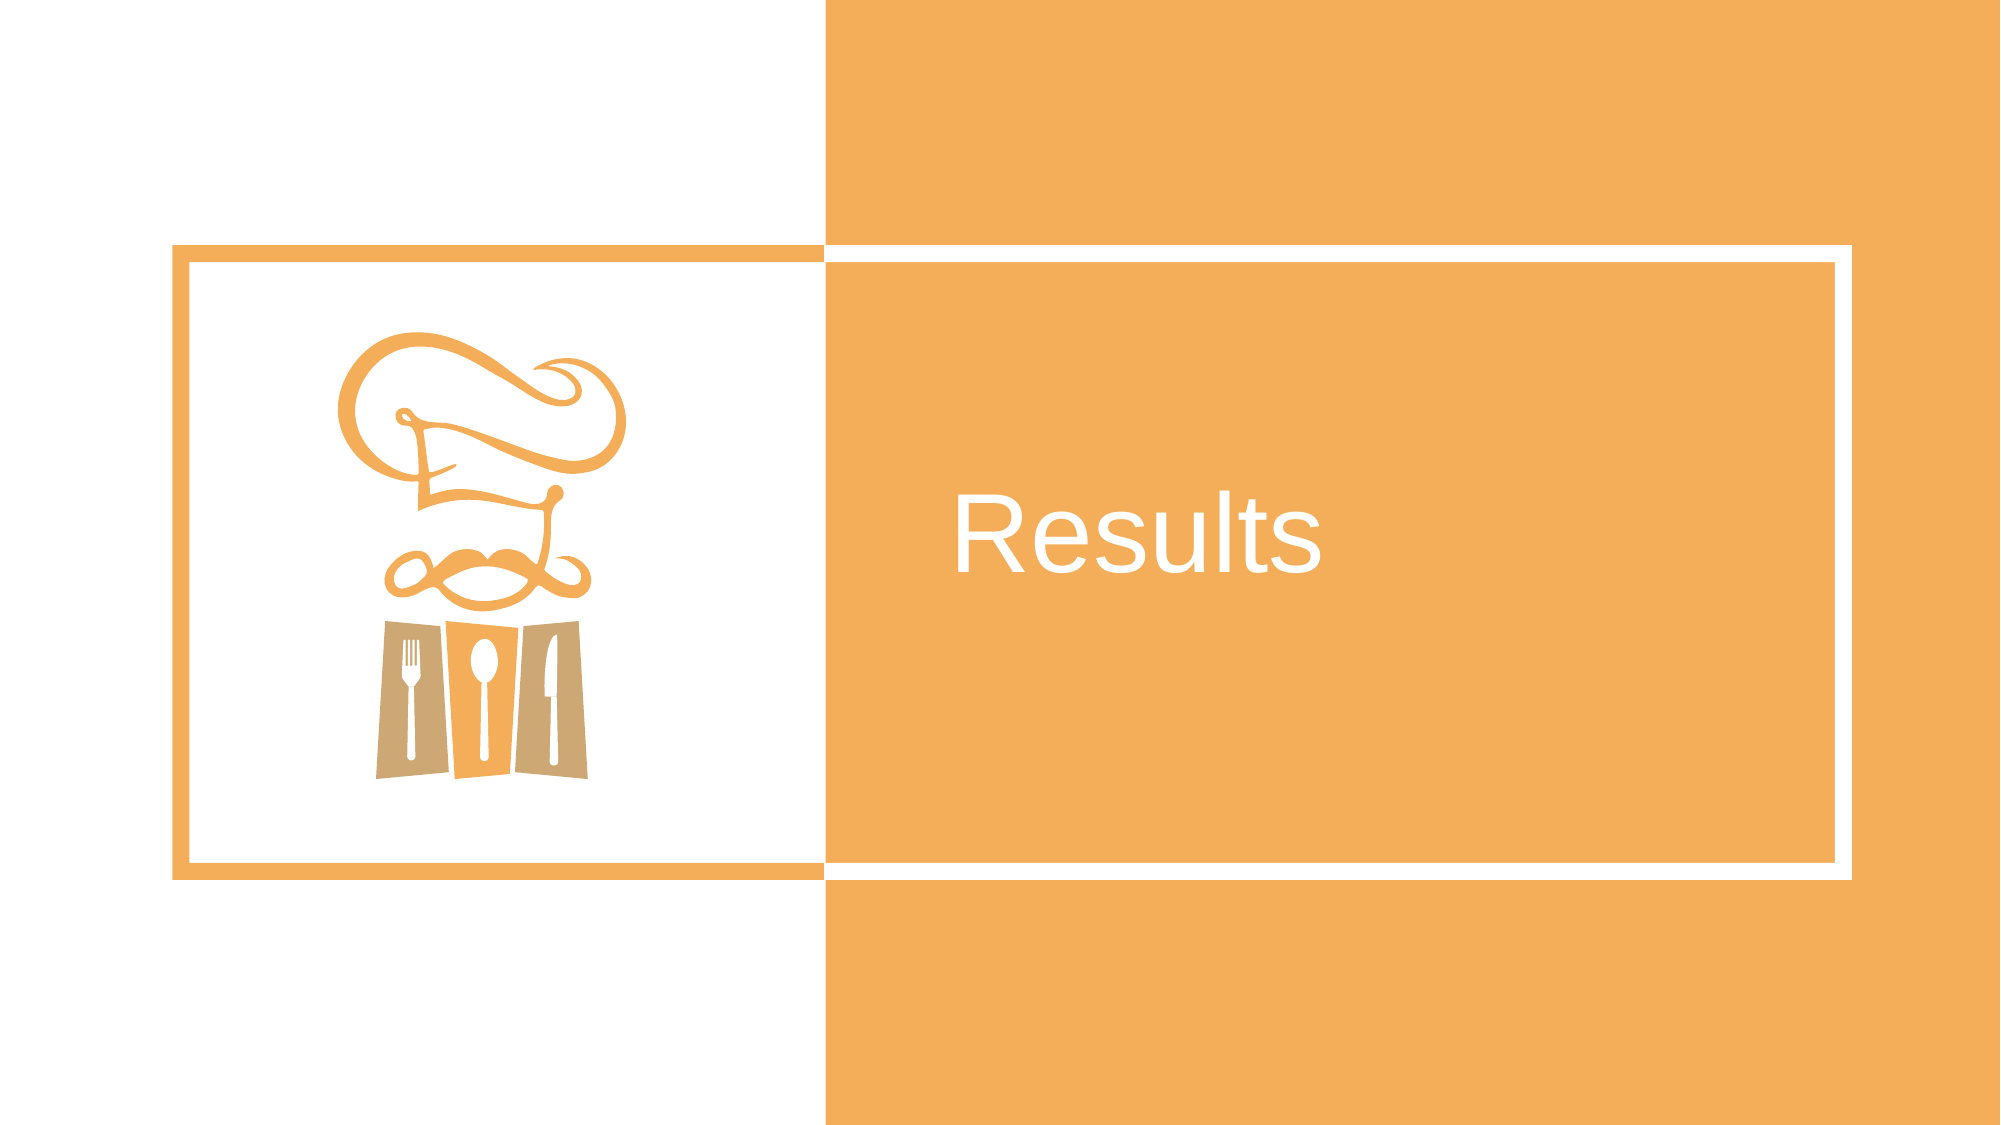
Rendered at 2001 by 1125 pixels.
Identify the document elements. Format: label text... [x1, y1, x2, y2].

list Results [934, 480, 1769, 592]
